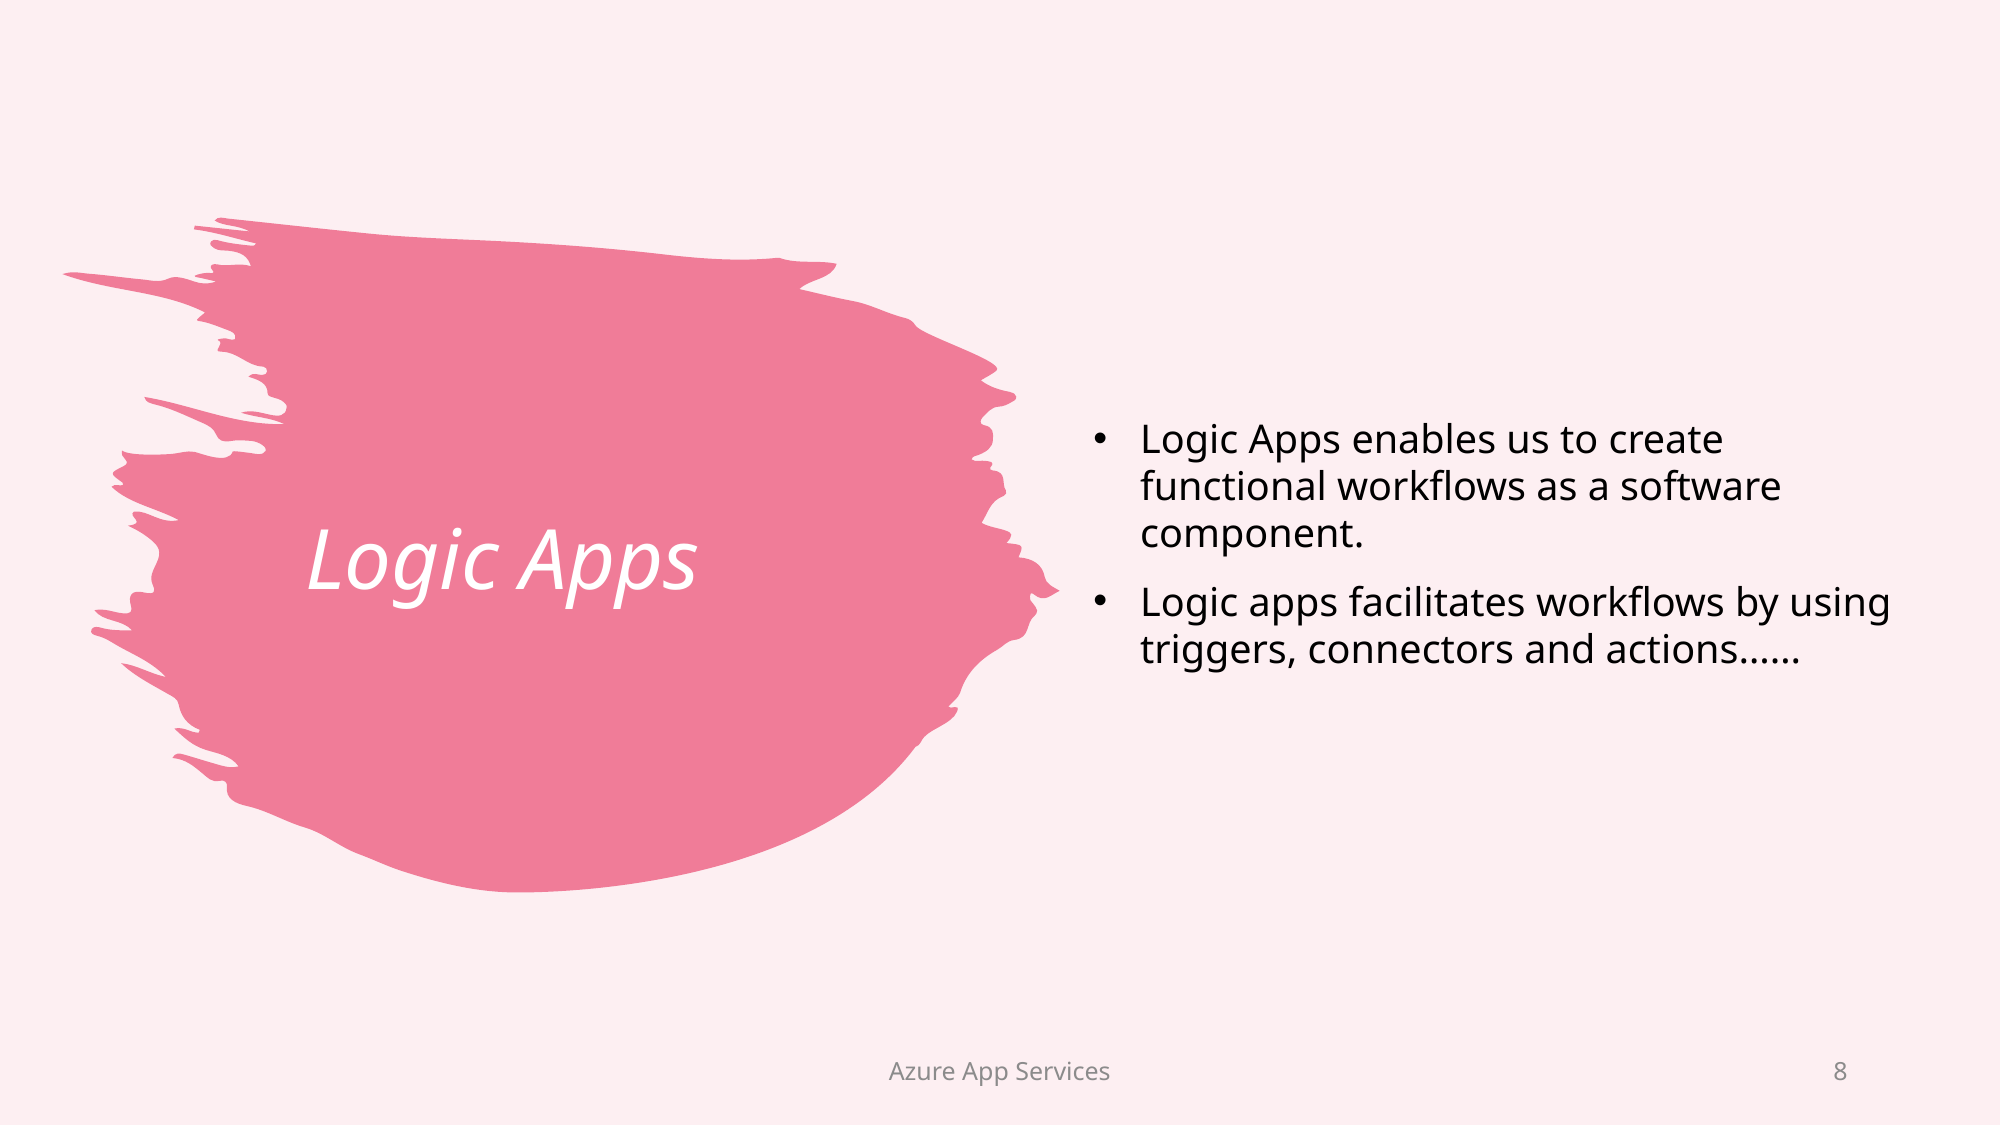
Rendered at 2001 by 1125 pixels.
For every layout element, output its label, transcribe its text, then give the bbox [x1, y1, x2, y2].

list Logic Apps enables us to create functional workflows as a software component. Logic apps facilitates workflows by using triggers, connectors and actions…… [1078, 22, 1935, 1063]
footer Azure App Services [662, 1042, 1338, 1103]
slide_number 8 [1412, 1063, 1863, 1103]
title Logic Apps [290, 367, 903, 758]
